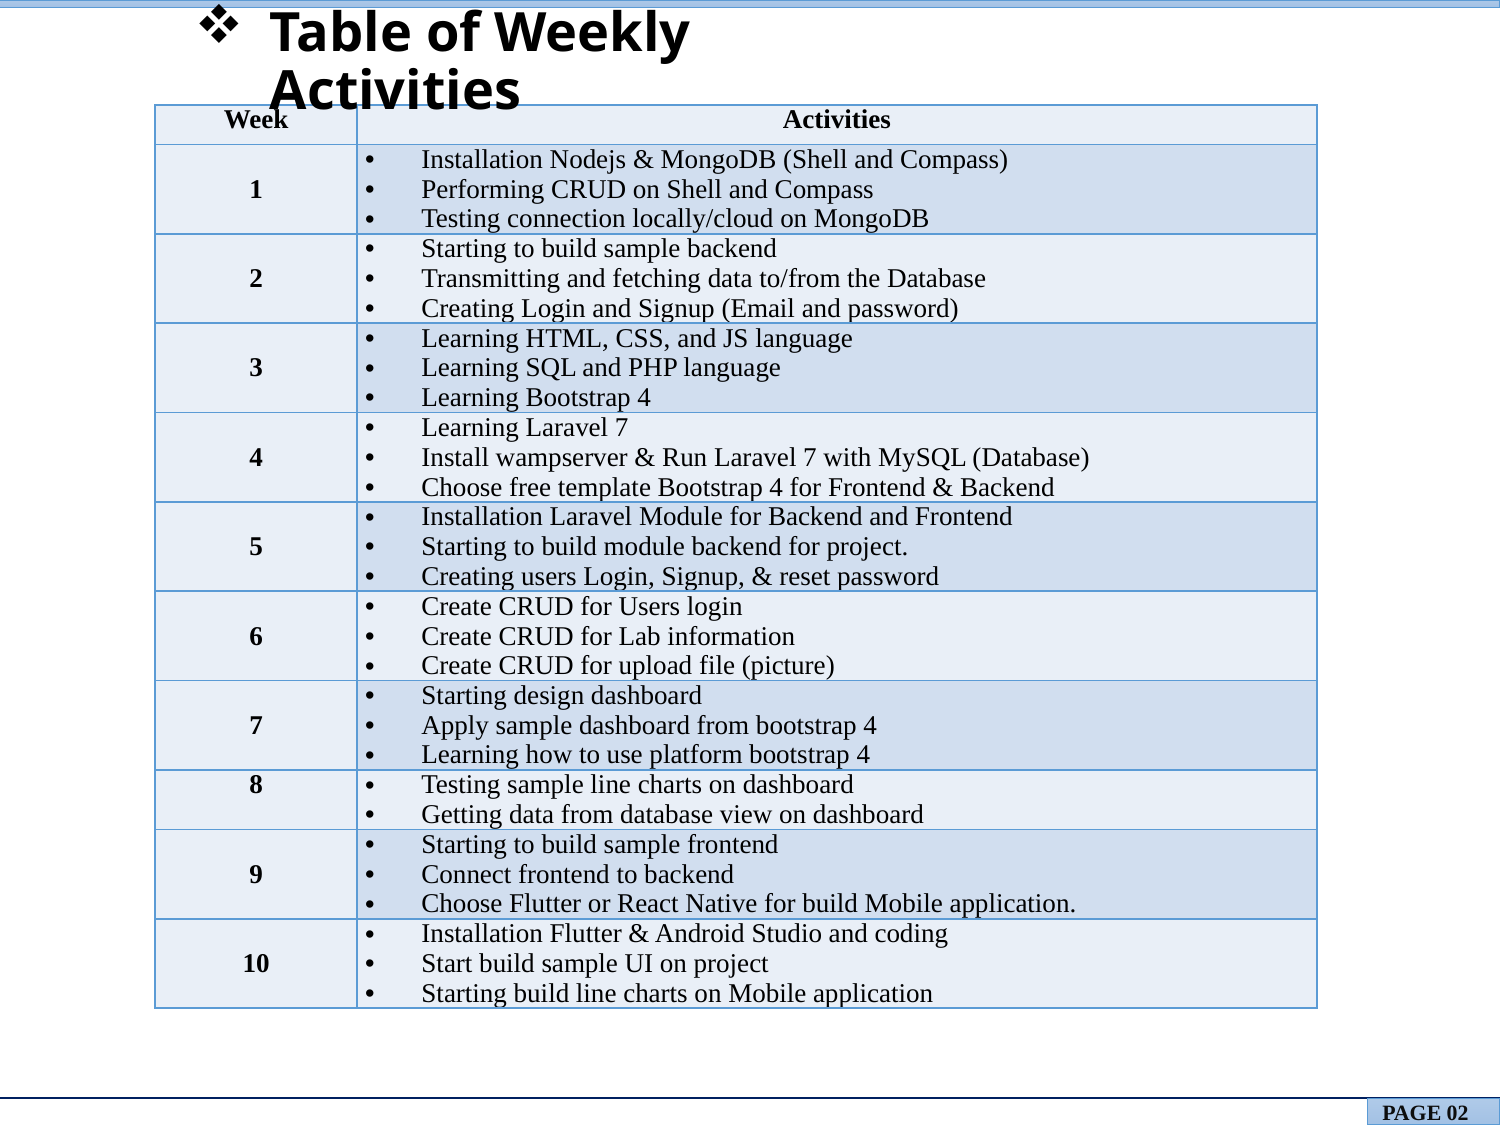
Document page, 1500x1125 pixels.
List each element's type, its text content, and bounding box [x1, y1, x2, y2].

table_cell Installation Nodejs & MongoDB (Shell and Compass) Performing CRUD on Shell and Compass Testing connection locally/cloud on MongoDB [358, 145, 1316, 233]
table_cell Learning HTML, CSS, and JS language Learning SQL and PHP language Learning Bootstrap 4 [358, 324, 1316, 412]
text_box PAGE 02 [1367, 1099, 1500, 1125]
table_cell 5 [156, 503, 356, 590]
table_cell 6 [156, 592, 356, 680]
table_cell Learning Laravel 7 Install wampserver & Run Laravel 7 with MySQL (Database) Choose free template Bootstrap 4 for Frontend & Backend [358, 413, 1316, 501]
table_cell 8 [156, 771, 356, 829]
table_cell Starting design dashboard Apply sample dashboard from bootstrap 4 Learning how to use platform bootstrap 4 [358, 681, 1316, 769]
table_cell Starting to build sample frontend Connect frontend to backend Choose Flutter or React Native for build Mobile application. [358, 830, 1316, 918]
table_cell 9 [156, 830, 356, 918]
table_cell 10 [156, 920, 356, 1007]
table_cell 4 [156, 413, 356, 501]
text_box Table of Weekly Activities [179, 37, 910, 89]
table_cell Testing sample line charts on dashboard Getting data from database view on dashboard [358, 771, 1316, 829]
table_cell Create CRUD for Users login Create CRUD for Lab information Create CRUD for upload file (picture) [358, 592, 1316, 680]
table_cell Installation Laravel Module for Backend and Frontend Starting to build module backend for project. Creating users Login, Signup, & reset password [358, 503, 1316, 590]
table_cell 7 [156, 681, 356, 769]
table_header Activities [358, 106, 1316, 144]
table_header Week [156, 106, 356, 144]
table_cell 3 [156, 324, 356, 412]
table_cell 2 [156, 235, 356, 322]
table_cell 1 [156, 145, 356, 233]
table_cell Installation Flutter & Android Studio and coding Start build sample UI on project Starting build line charts on Mobile application [358, 920, 1316, 1007]
text_box [0, 0, 1500, 8]
table_cell Starting to build sample backend Transmitting and fetching data to/from the Database Creating Login and Signup (Email and password) [358, 235, 1316, 322]
